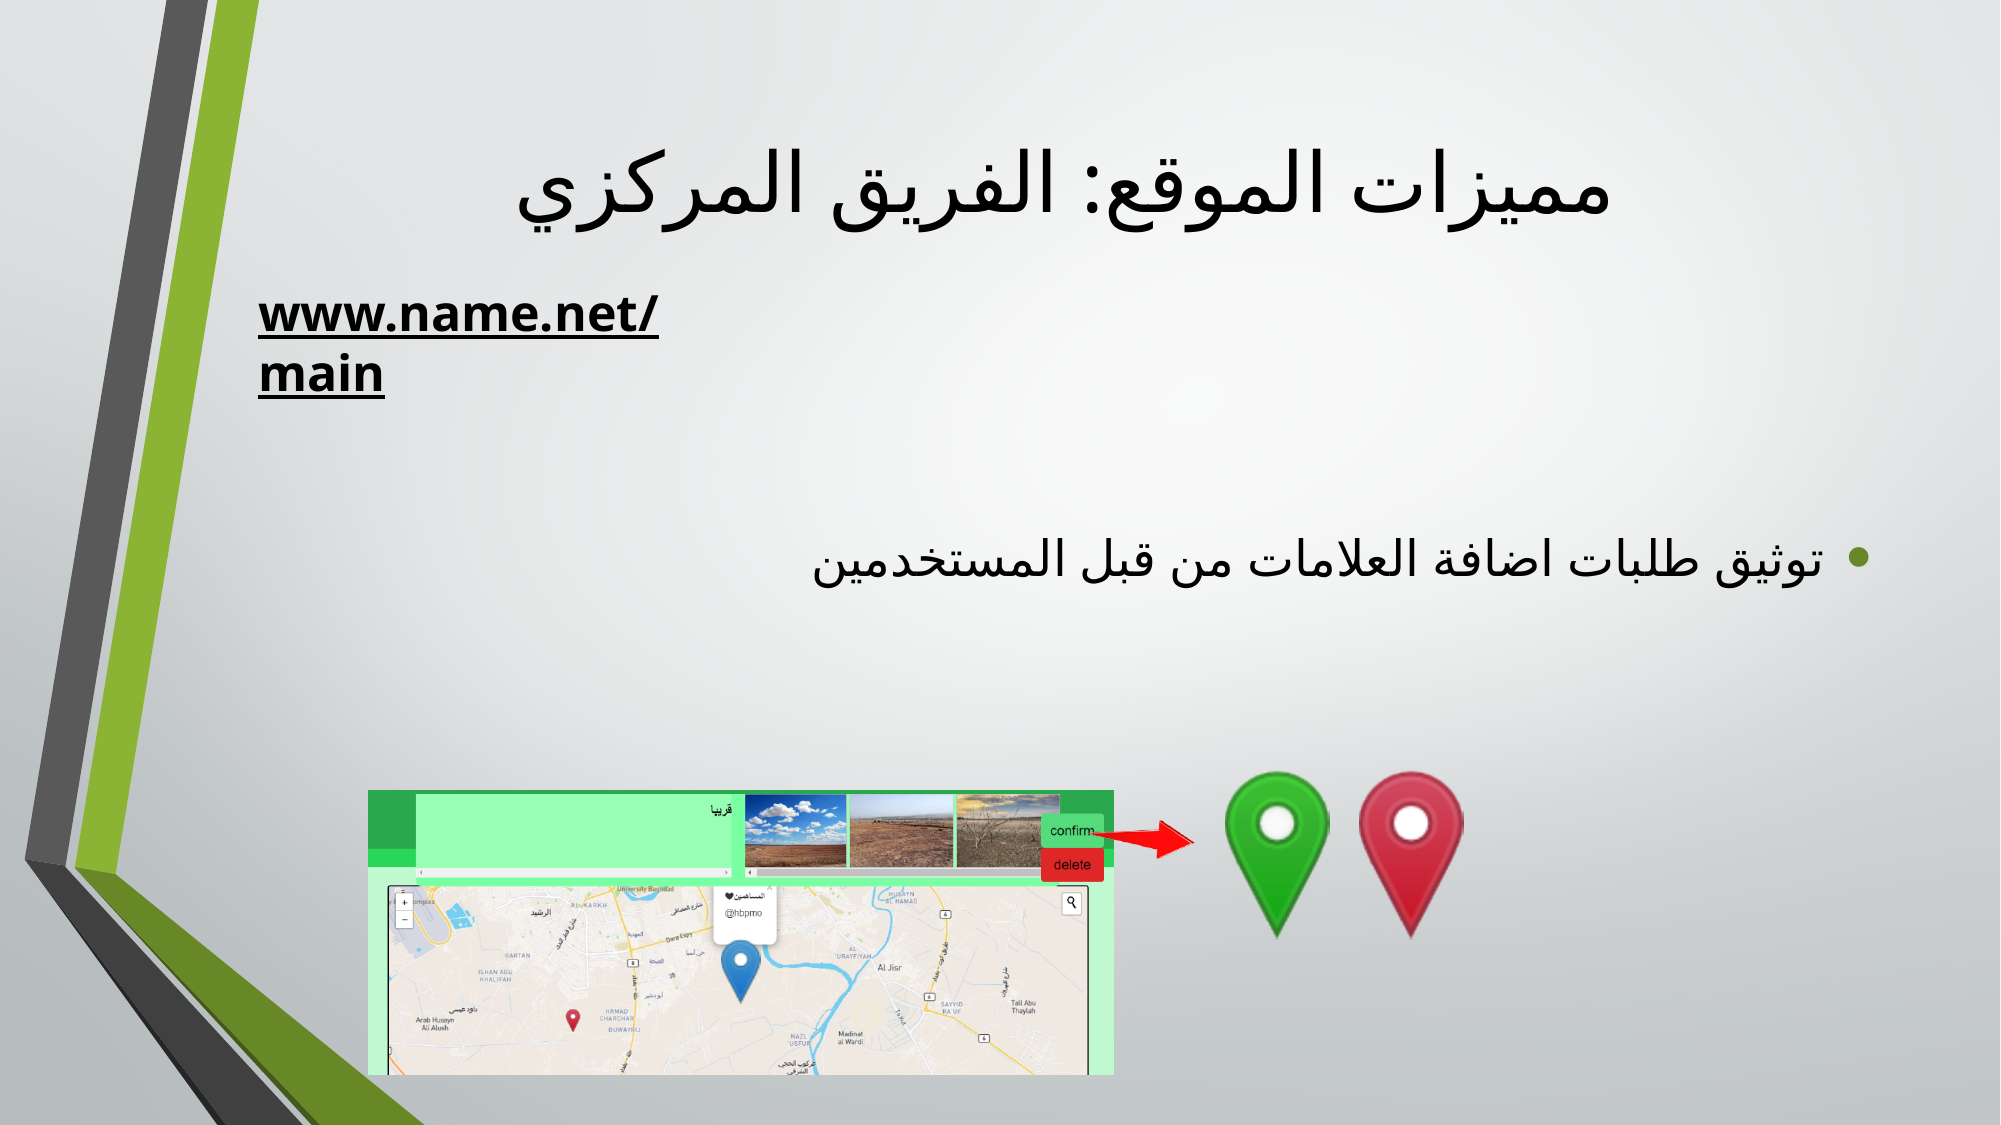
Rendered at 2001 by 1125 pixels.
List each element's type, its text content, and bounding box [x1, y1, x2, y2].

list توثيق طلبات اضافة العلامات من قبل المستخدمين [243, 245, 1887, 950]
text_box www.name.net/main [243, 273, 742, 409]
title مميزات الموقع: الفريق المركزي [243, 112, 1887, 245]
picture [1224, 768, 1330, 941]
picture [368, 775, 1205, 1075]
picture [1359, 768, 1465, 941]
